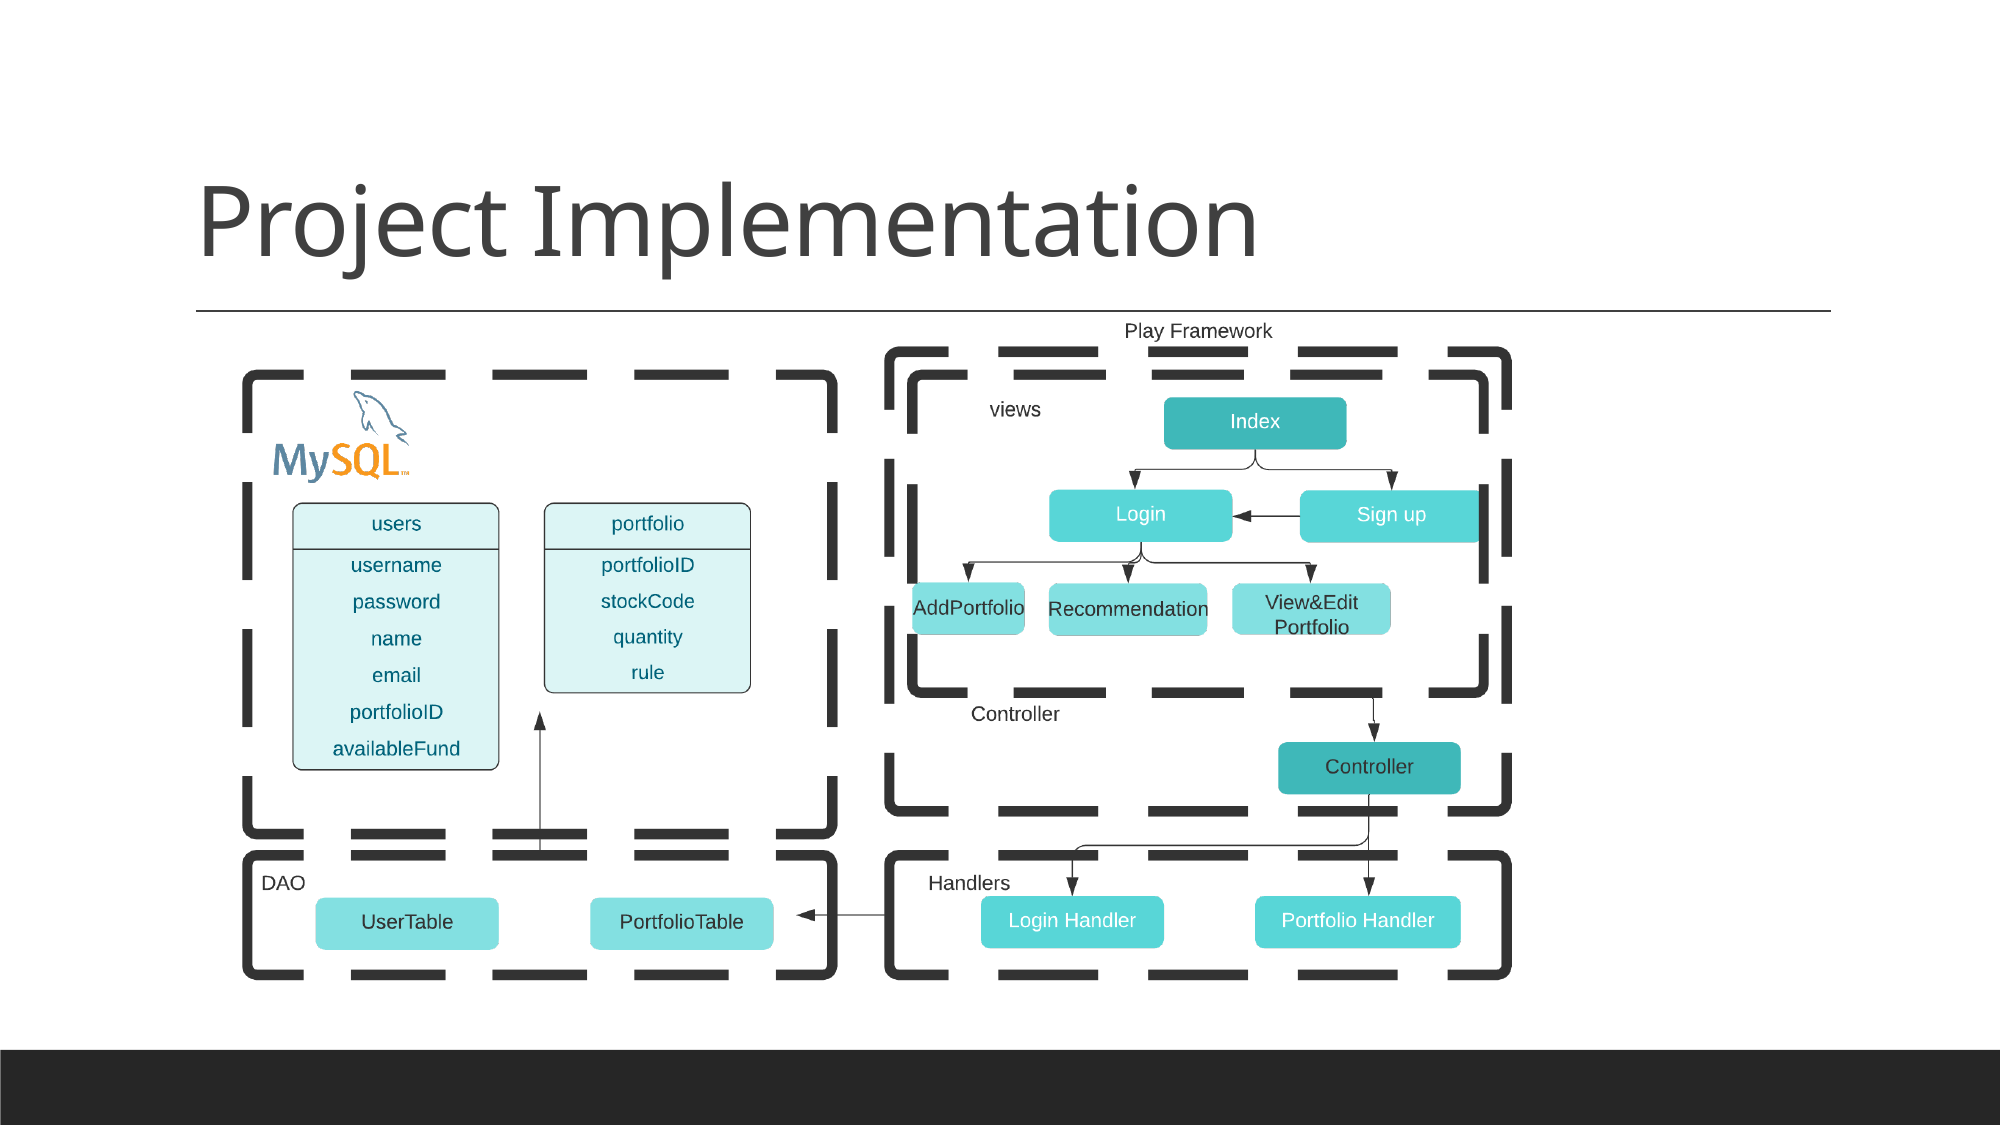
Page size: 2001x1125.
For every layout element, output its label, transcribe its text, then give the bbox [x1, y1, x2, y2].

picture [158, 268, 1553, 1020]
title Project Implementation [180, 47, 1830, 285]
